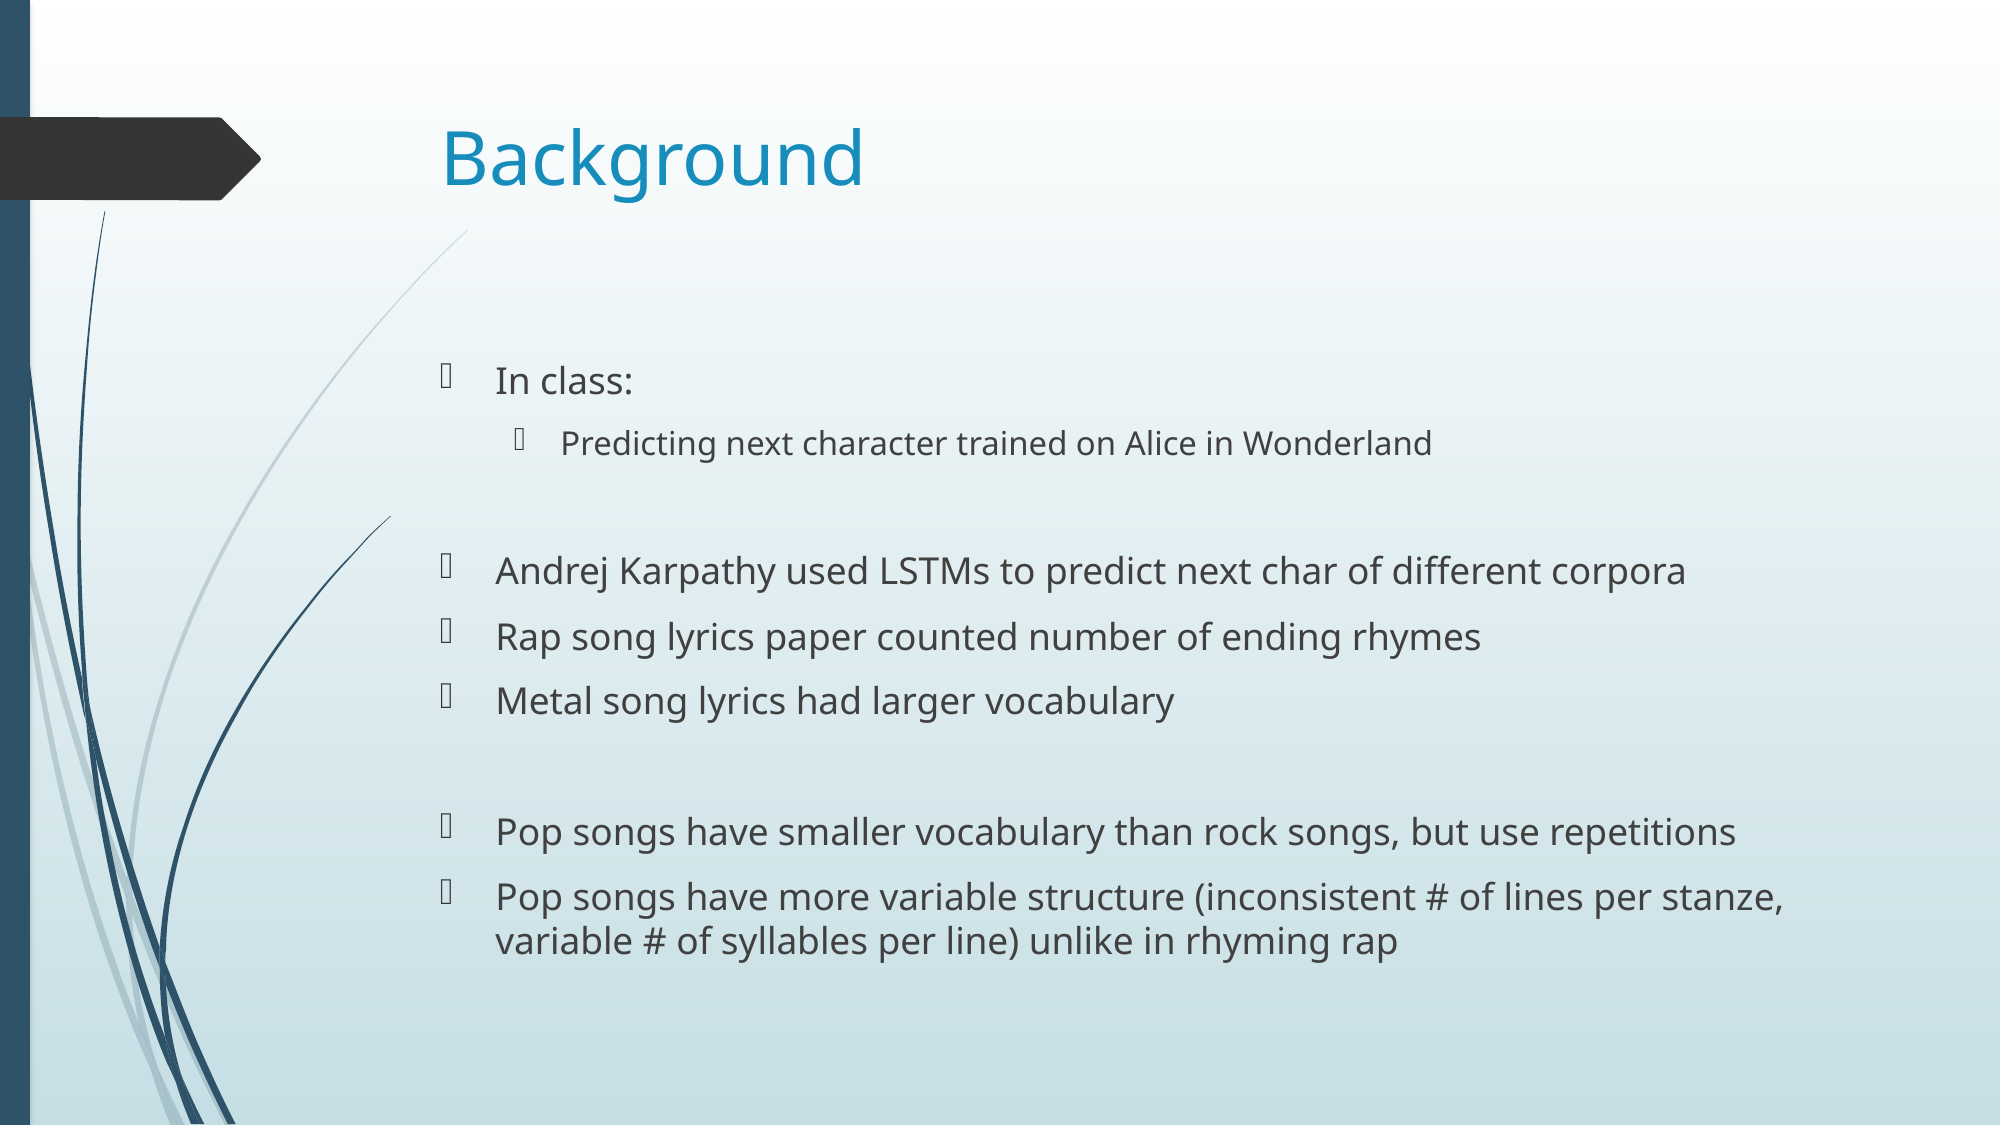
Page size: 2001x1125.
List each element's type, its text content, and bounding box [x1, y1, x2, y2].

list In class: Predicting next character trained on Alice in Wonderland Andrej Karpathy used LSTMs to predict next char of different corpora Rap song lyrics paper counted number of ending rhymes Metal song lyrics had larger vocabulary Pop songs have smaller vocabulary than rock songs, but use repetitions Pop songs have more variable structure (inconsistent # of lines per stanze, variable # of syllables per line) unlike in rhyming rap [424, 350, 1888, 970]
title Background [425, 102, 1888, 313]
